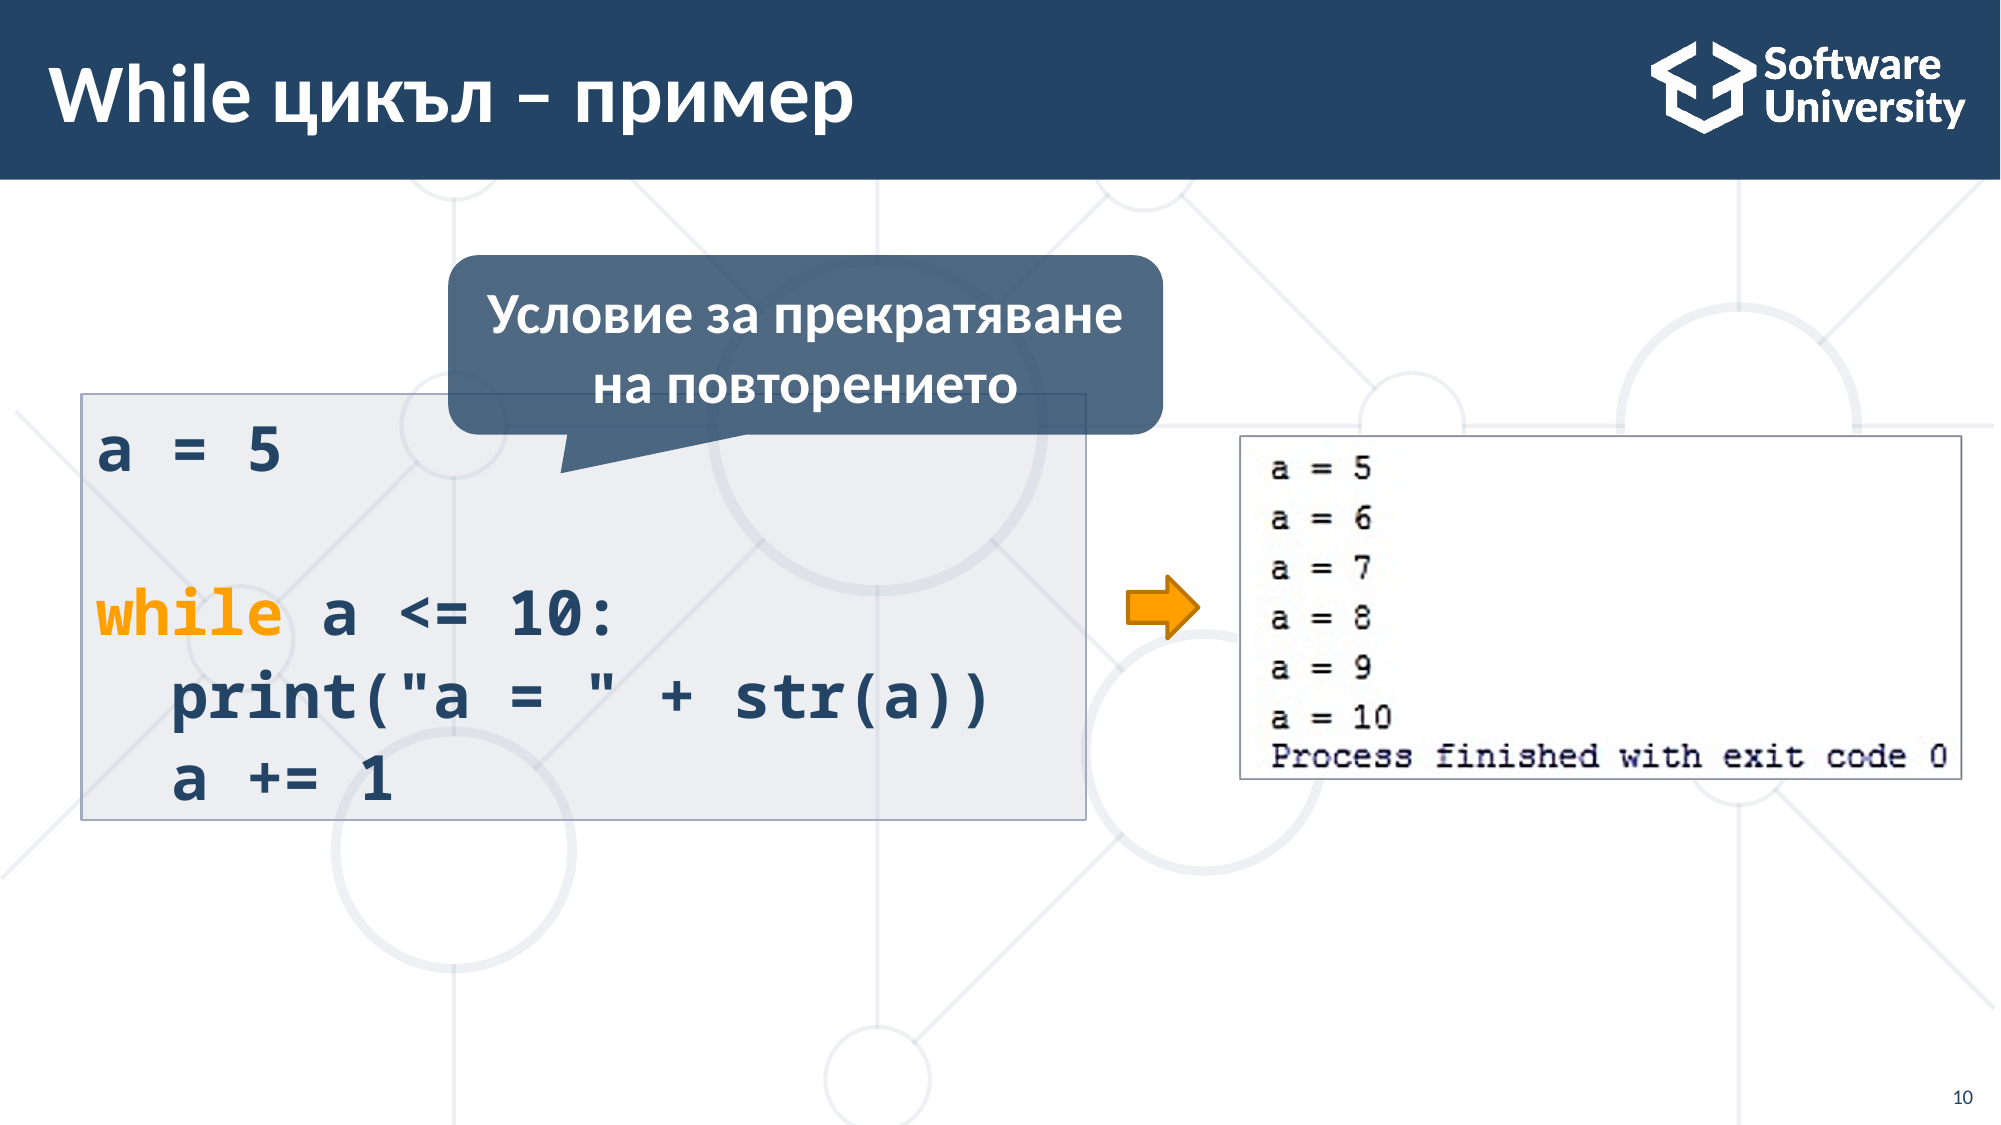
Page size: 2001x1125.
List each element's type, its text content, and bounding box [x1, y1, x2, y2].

text_box Условие за прекратяване на повторението [446, 253, 1166, 476]
picture [1238, 434, 1964, 781]
picture [1651, 41, 1966, 134]
text_box a = 5 while a <= 10: print("a = " + str(a)) a += 1 [81, 393, 1086, 821]
text_box [1125, 574, 1201, 641]
slide_number 10 [1927, 1067, 1989, 1117]
title While цикъл – пример [31, 16, 1625, 162]
